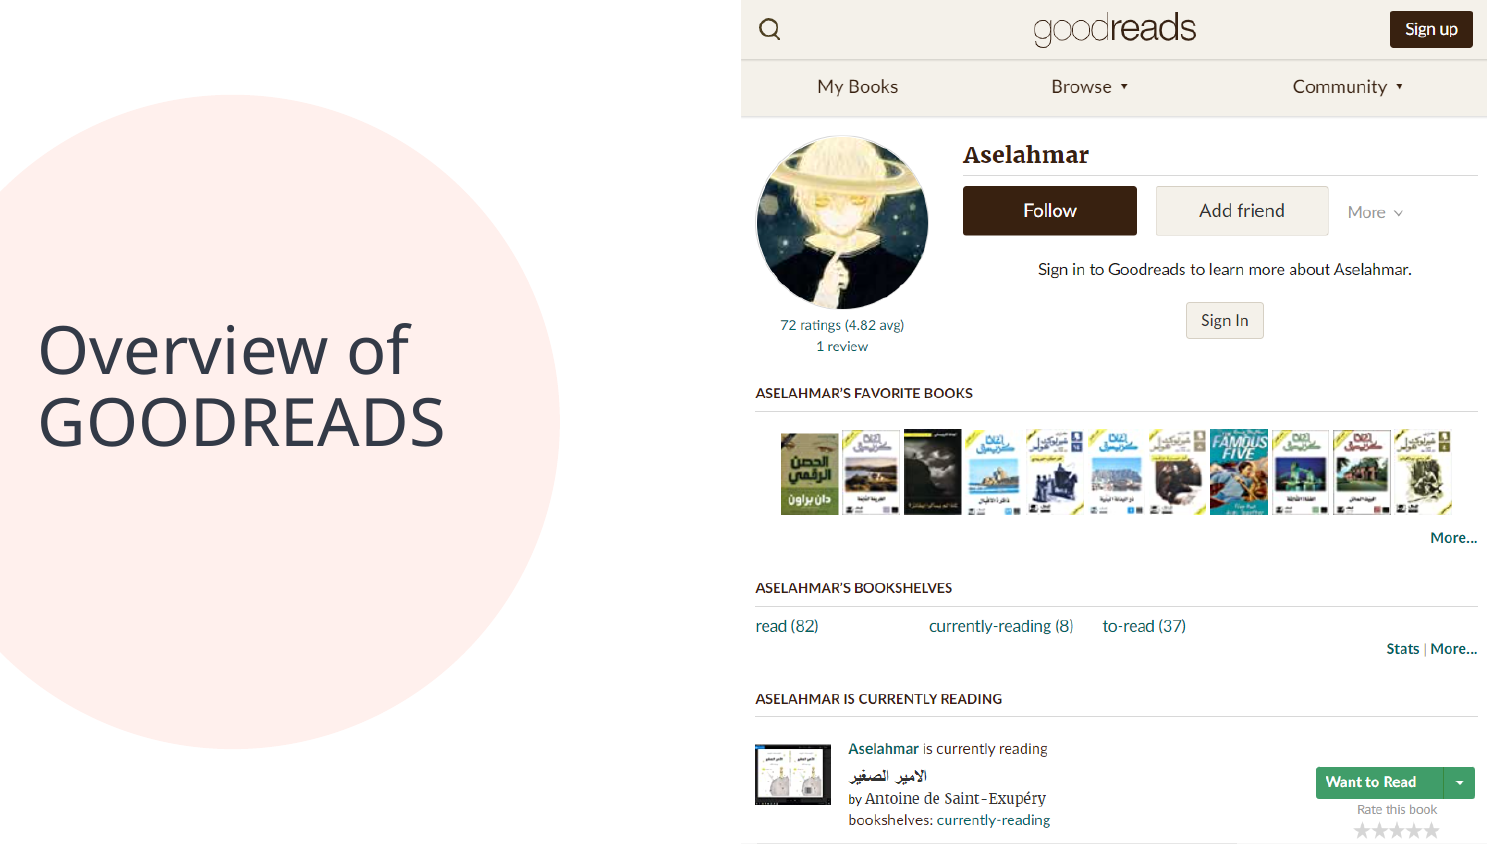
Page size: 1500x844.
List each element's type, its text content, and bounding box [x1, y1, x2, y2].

text_box [0, 94, 558, 750]
picture [740, 0, 1488, 844]
title Overview of GOODREADS [37, 319, 735, 460]
